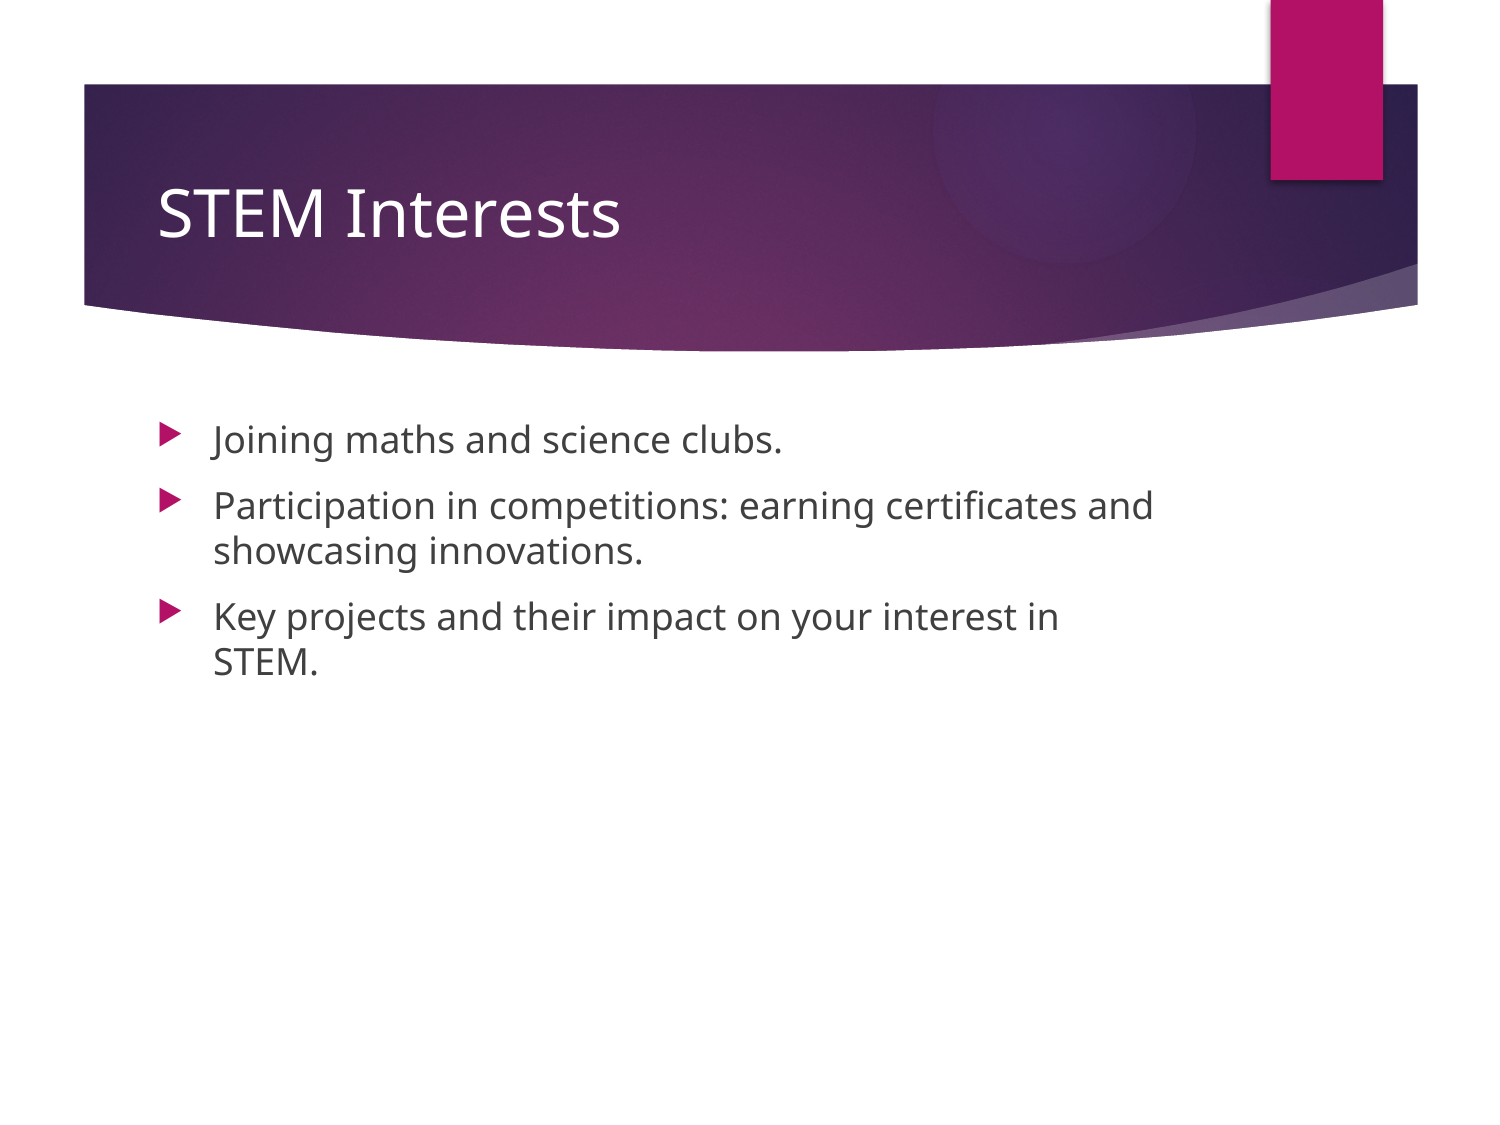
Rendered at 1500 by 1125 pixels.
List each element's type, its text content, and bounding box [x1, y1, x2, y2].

list Joining maths and science clubs. Participation in competitions: earning certificates and showcasing innovations. Key projects and their impact on your interest in STEM. [141, 408, 1183, 988]
title STEM Interests [142, 152, 1183, 269]
